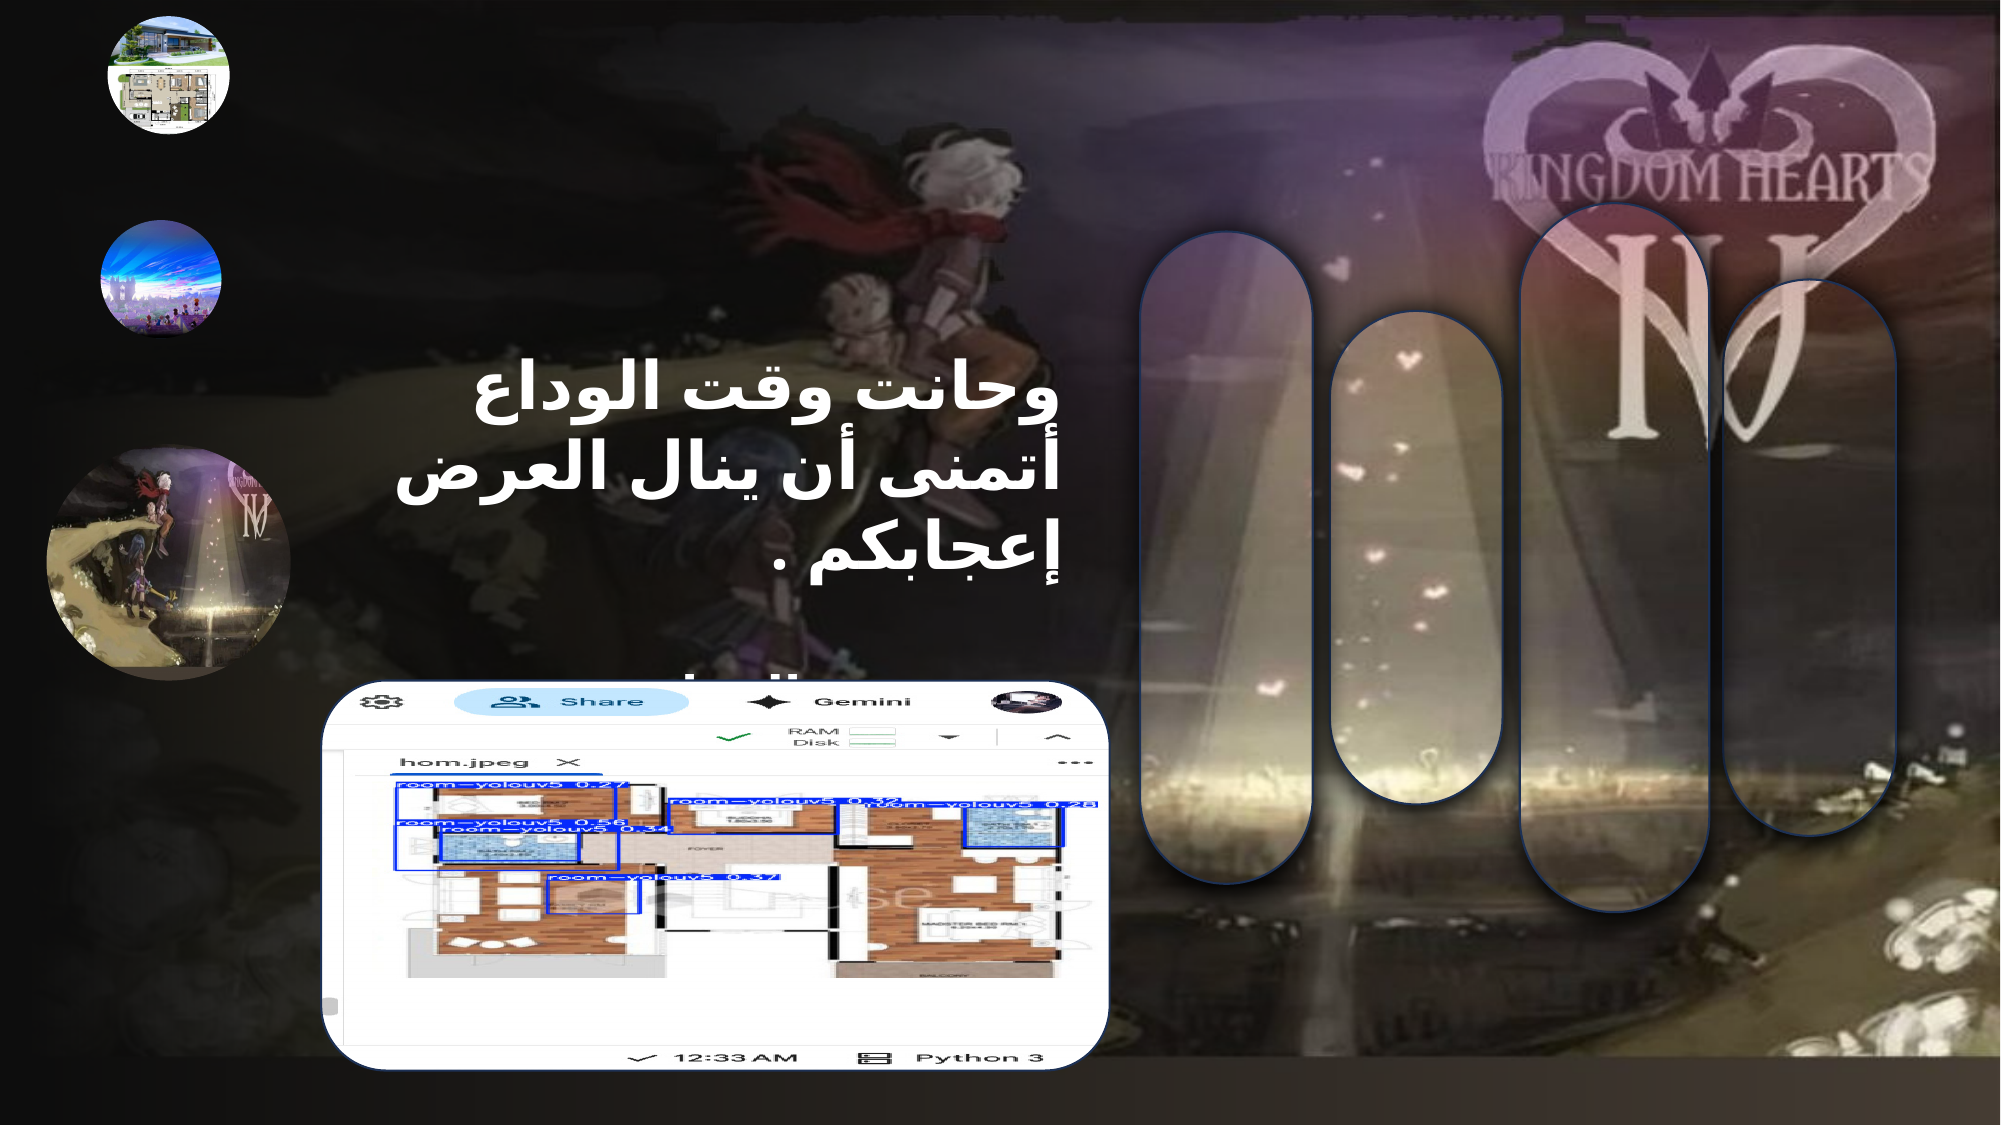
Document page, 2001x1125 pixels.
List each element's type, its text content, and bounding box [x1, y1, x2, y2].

picture [107, 16, 230, 135]
text_box [1139, 230, 1314, 885]
text_box [0, 0, 2000, 1125]
text_box [320, 679, 1111, 1072]
picture [100, 220, 222, 339]
picture [46, 444, 291, 681]
text_box [1344, 309, 1504, 806]
text_box وحانت وقت الوداع أتمنى أن ينال العرض إعجابكم . وهذه هدية الفراق صورة لنتيجة المشروع [324, 335, 1080, 720]
text_box [1518, 202, 1711, 914]
text_box [1741, 278, 1897, 837]
